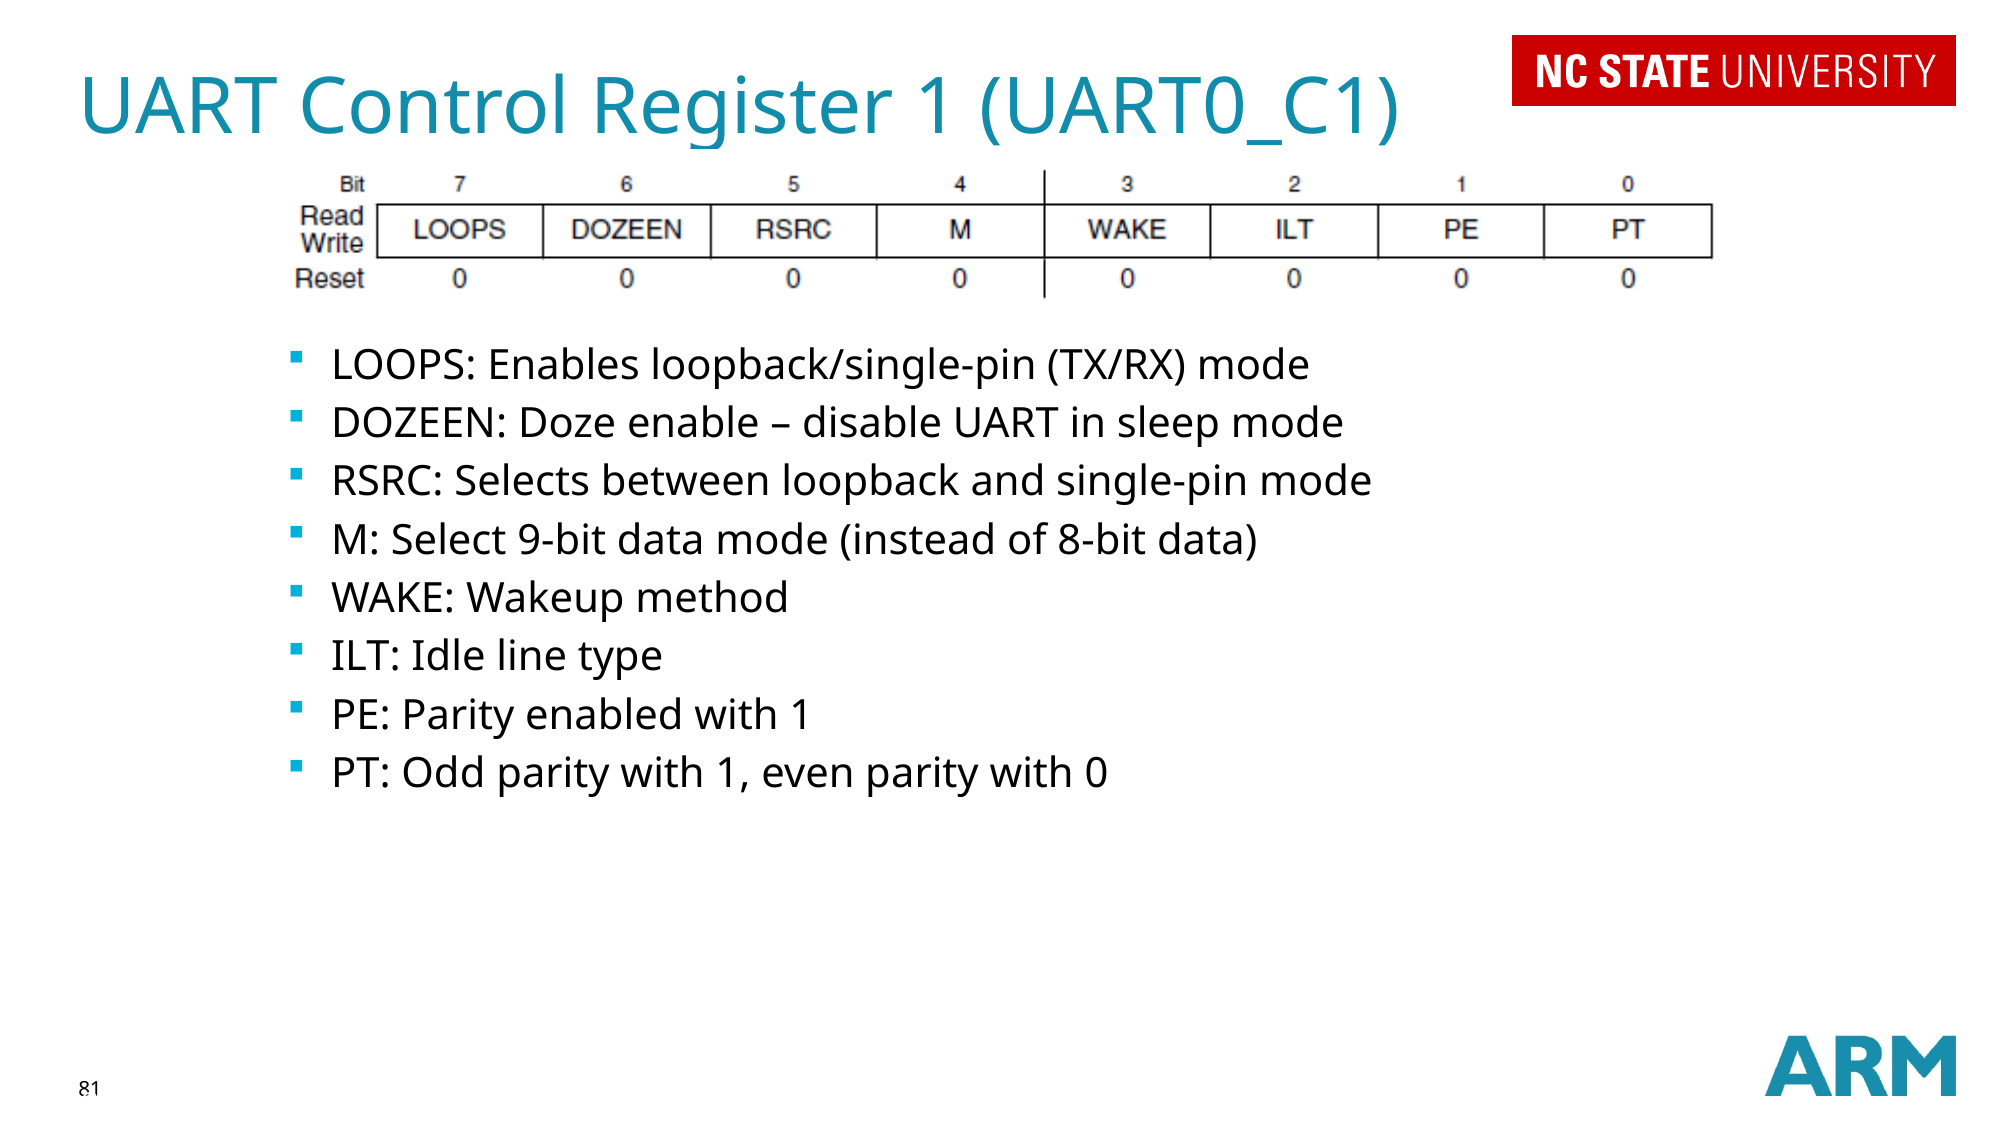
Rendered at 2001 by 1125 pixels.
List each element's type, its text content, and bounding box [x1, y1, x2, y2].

title UART Control Register 1 (UART0_C1) [78, 55, 1910, 150]
picture [287, 149, 1726, 309]
picture [1512, 35, 1956, 106]
picture [1764, 1035, 1956, 1096]
list LOOPS: Enables loopback/single-pin (TX/RX) mode DOZEEN: Doze enable – disable UART in sleep mode RSRC: Selects between loopback and single-pin mode M: Select 9-bit data mode (instead of 8-bit data) WAKE: Wakeup method ILT: Idle line type PE: Parity enabled with 1 PT: Odd parity with 1, even parity with 0 [287, 337, 1738, 1125]
